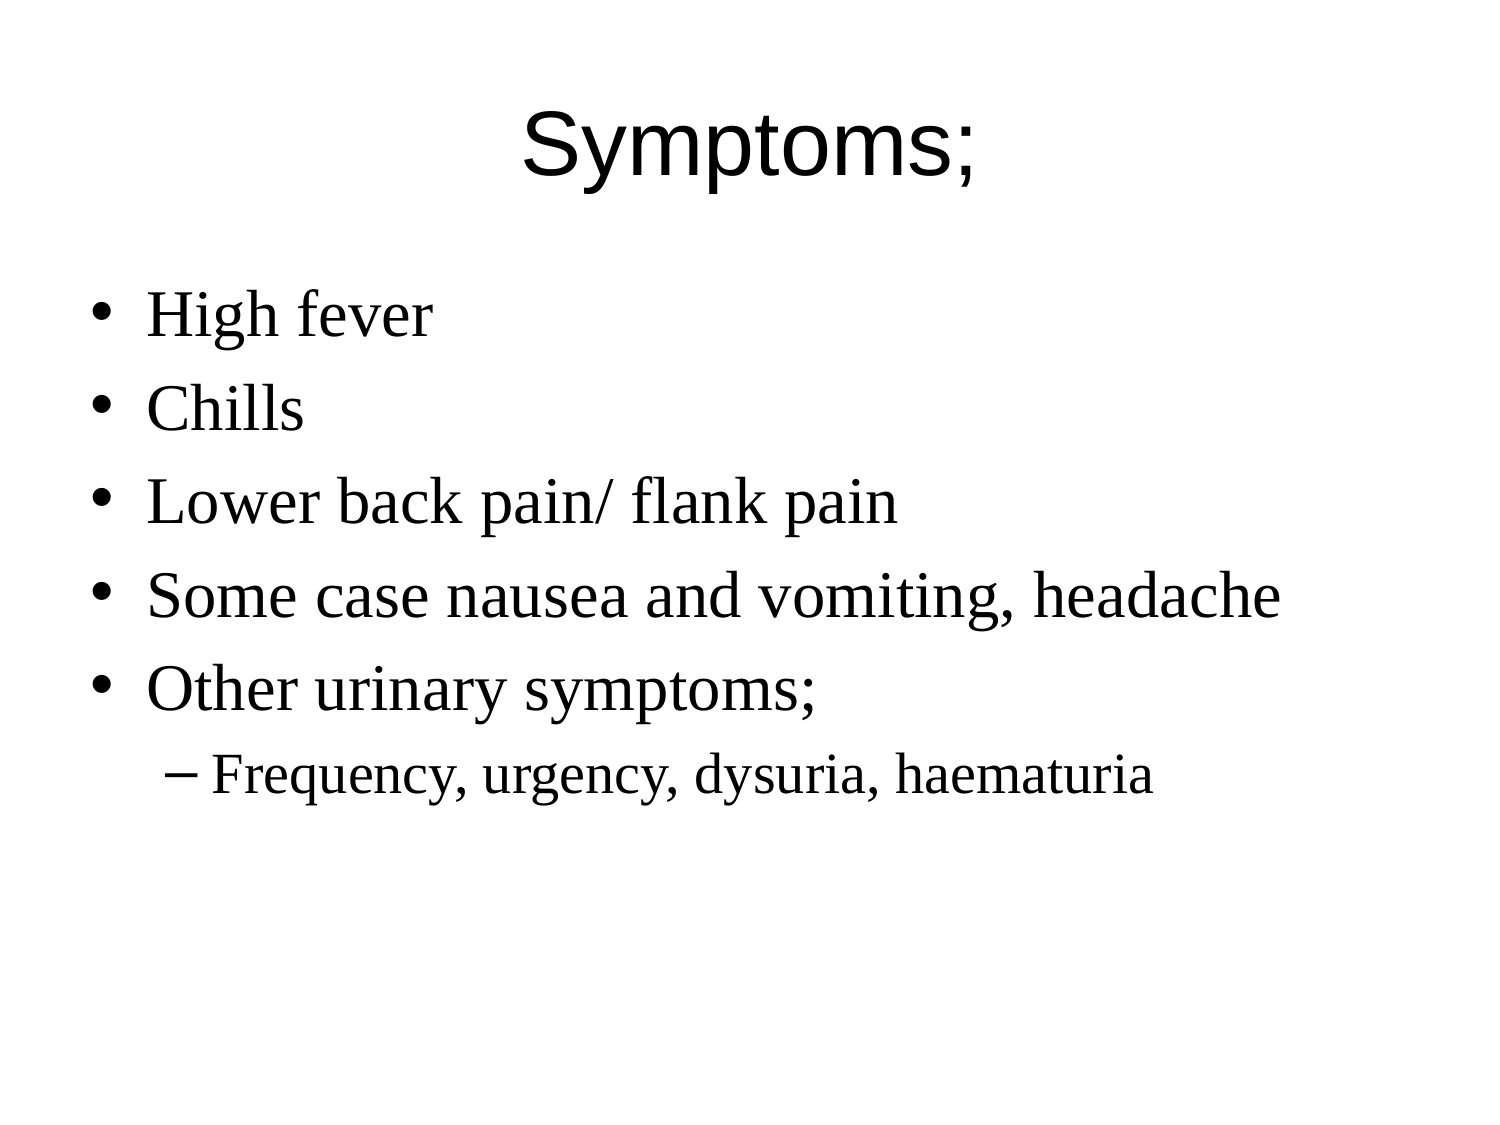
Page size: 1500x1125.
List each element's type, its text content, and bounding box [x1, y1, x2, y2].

list High fever Chills Lower back pain/ flank pain Some case nausea and vomiting, headache Other urinary symptoms; Frequency, urgency, dysuria, haematuria [75, 262, 1425, 1005]
title Symptoms; [75, 45, 1425, 233]
